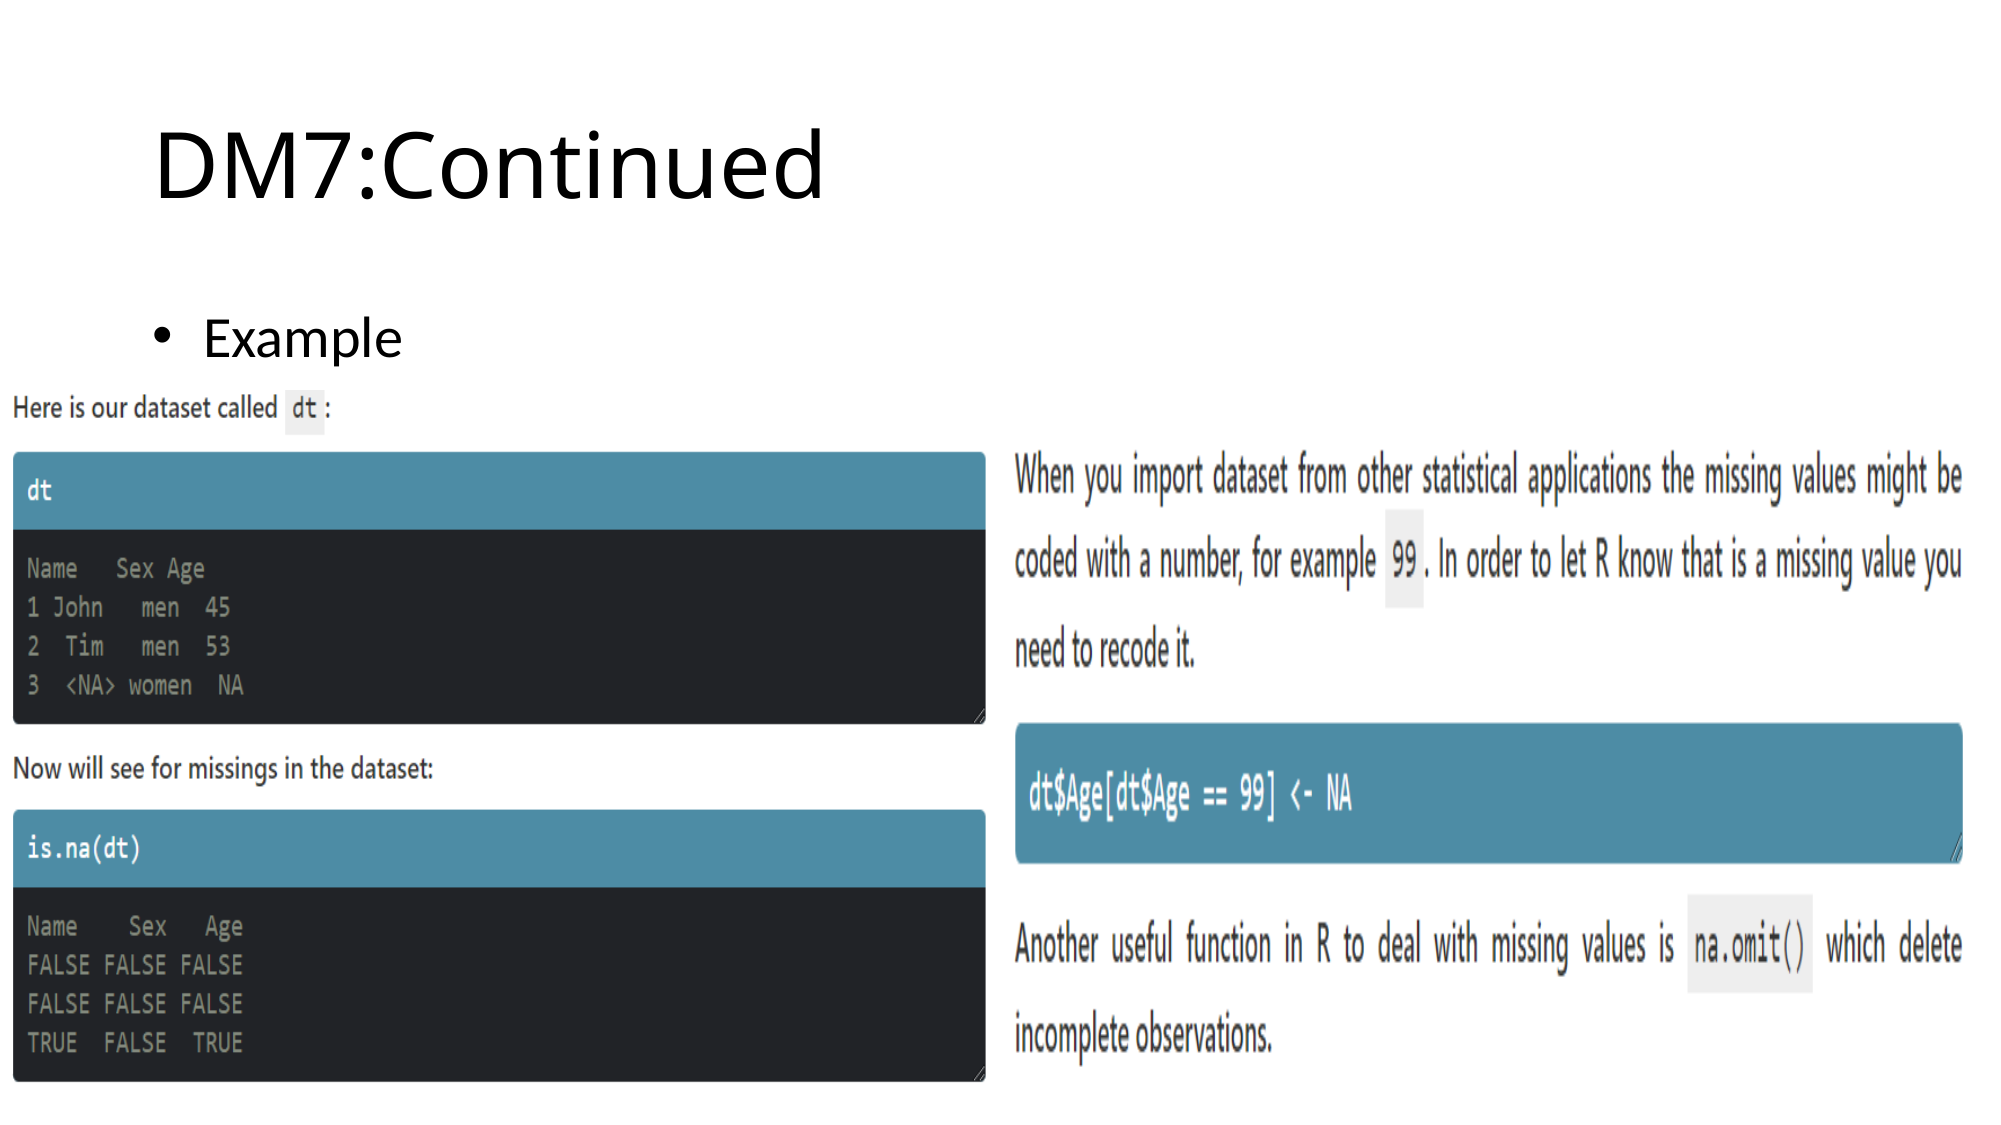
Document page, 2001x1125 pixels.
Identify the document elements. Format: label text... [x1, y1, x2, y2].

title DM7:Continued [137, 59, 1863, 278]
picture [1012, 443, 1973, 1078]
picture [12, 390, 988, 1093]
list Example [137, 299, 988, 390]
